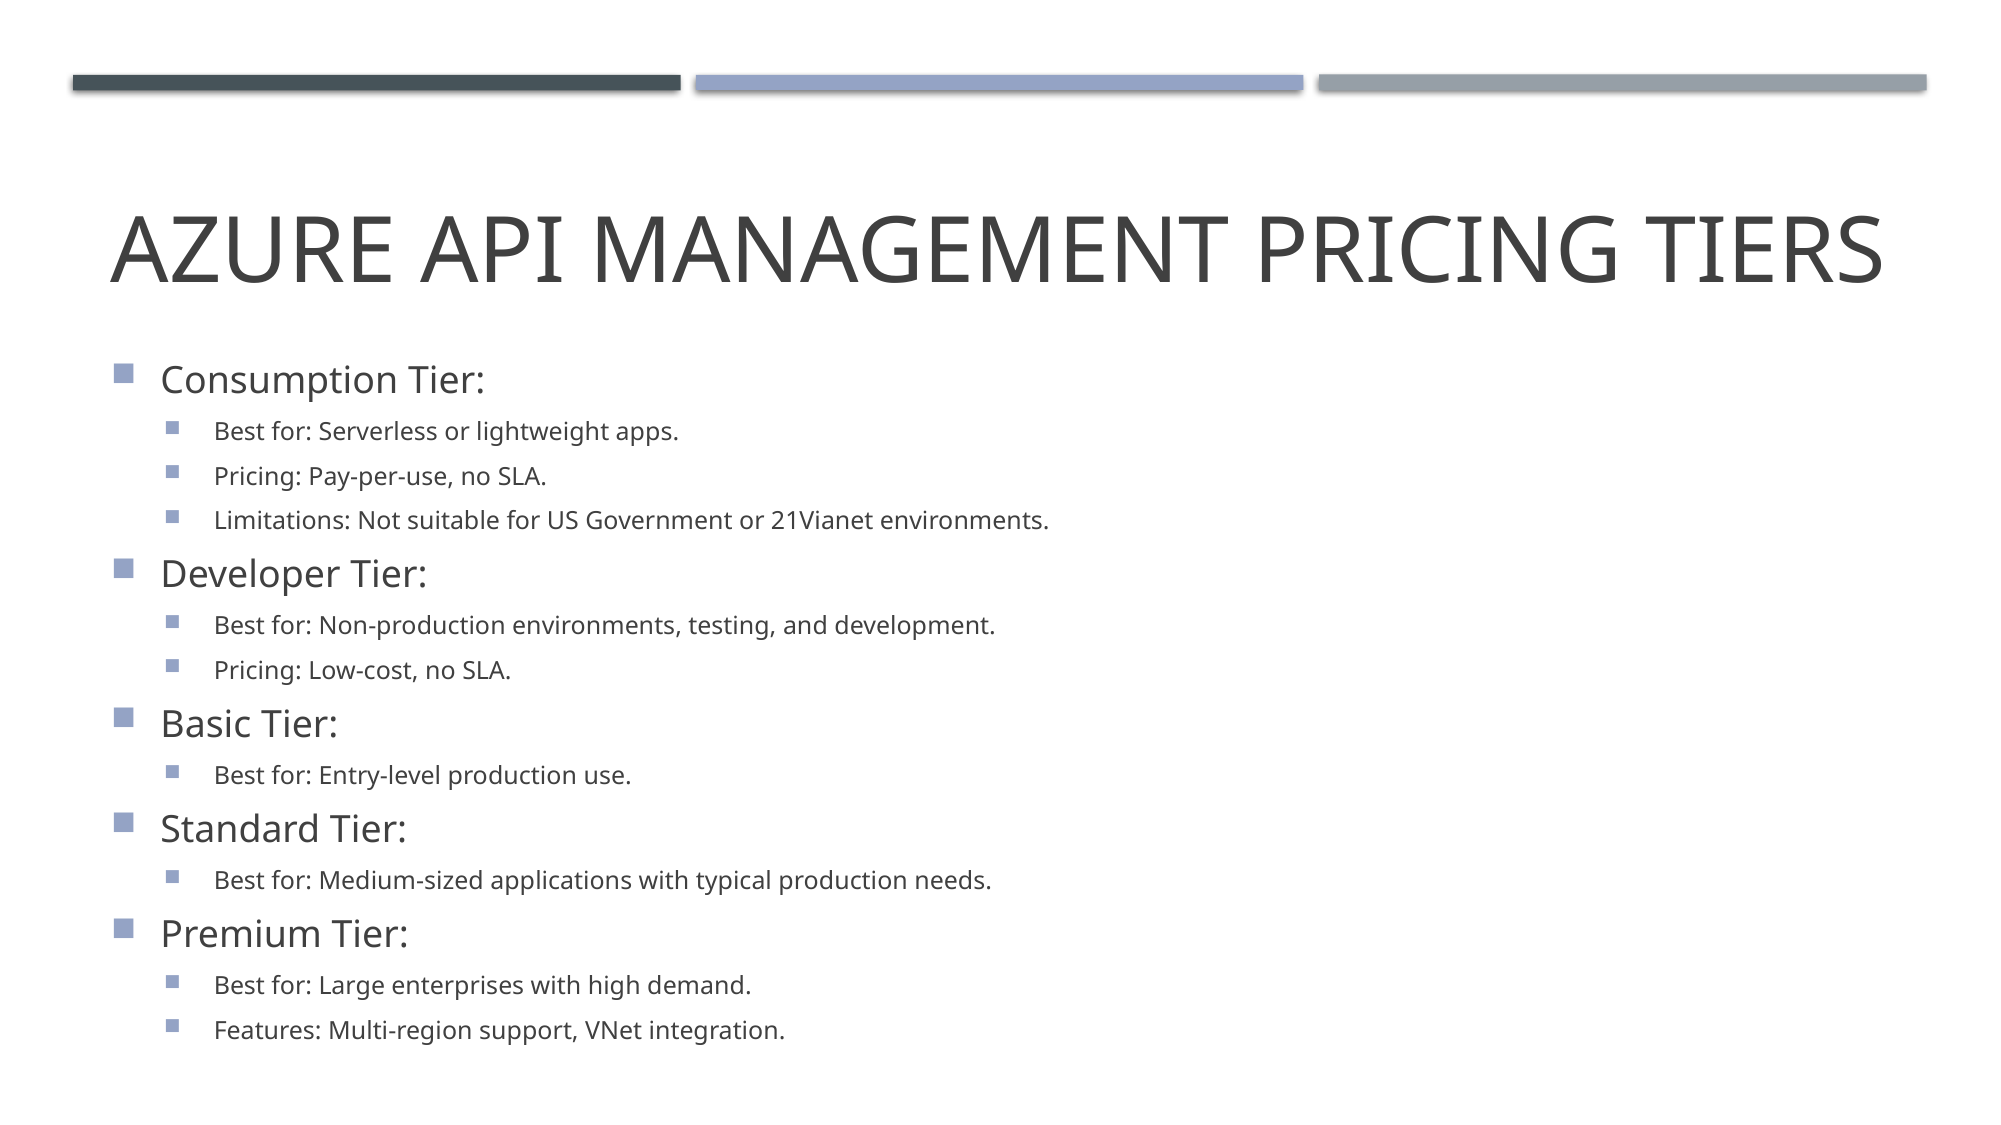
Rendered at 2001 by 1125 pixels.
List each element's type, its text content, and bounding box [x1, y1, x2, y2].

title Azure API Management Pricing Tiers [95, 115, 1905, 310]
list Consumption Tier: Best for: Serverless or lightweight apps. Pricing: Pay-per-use, no SLA. Limitations: Not suitable for US Government or 21Vianet environments. Developer Tier: Best for: Non-production environments, testing, and development. Pricing: Low-cost, no SLA. Basic Tier: Best for: Entry-level production use. Standard Tier: Best for: Medium-sized applications with typical production needs. Premium Tier: Best for: Large enterprises with high demand. Features: Multi-region support, VNet integration. [95, 310, 1905, 1088]
